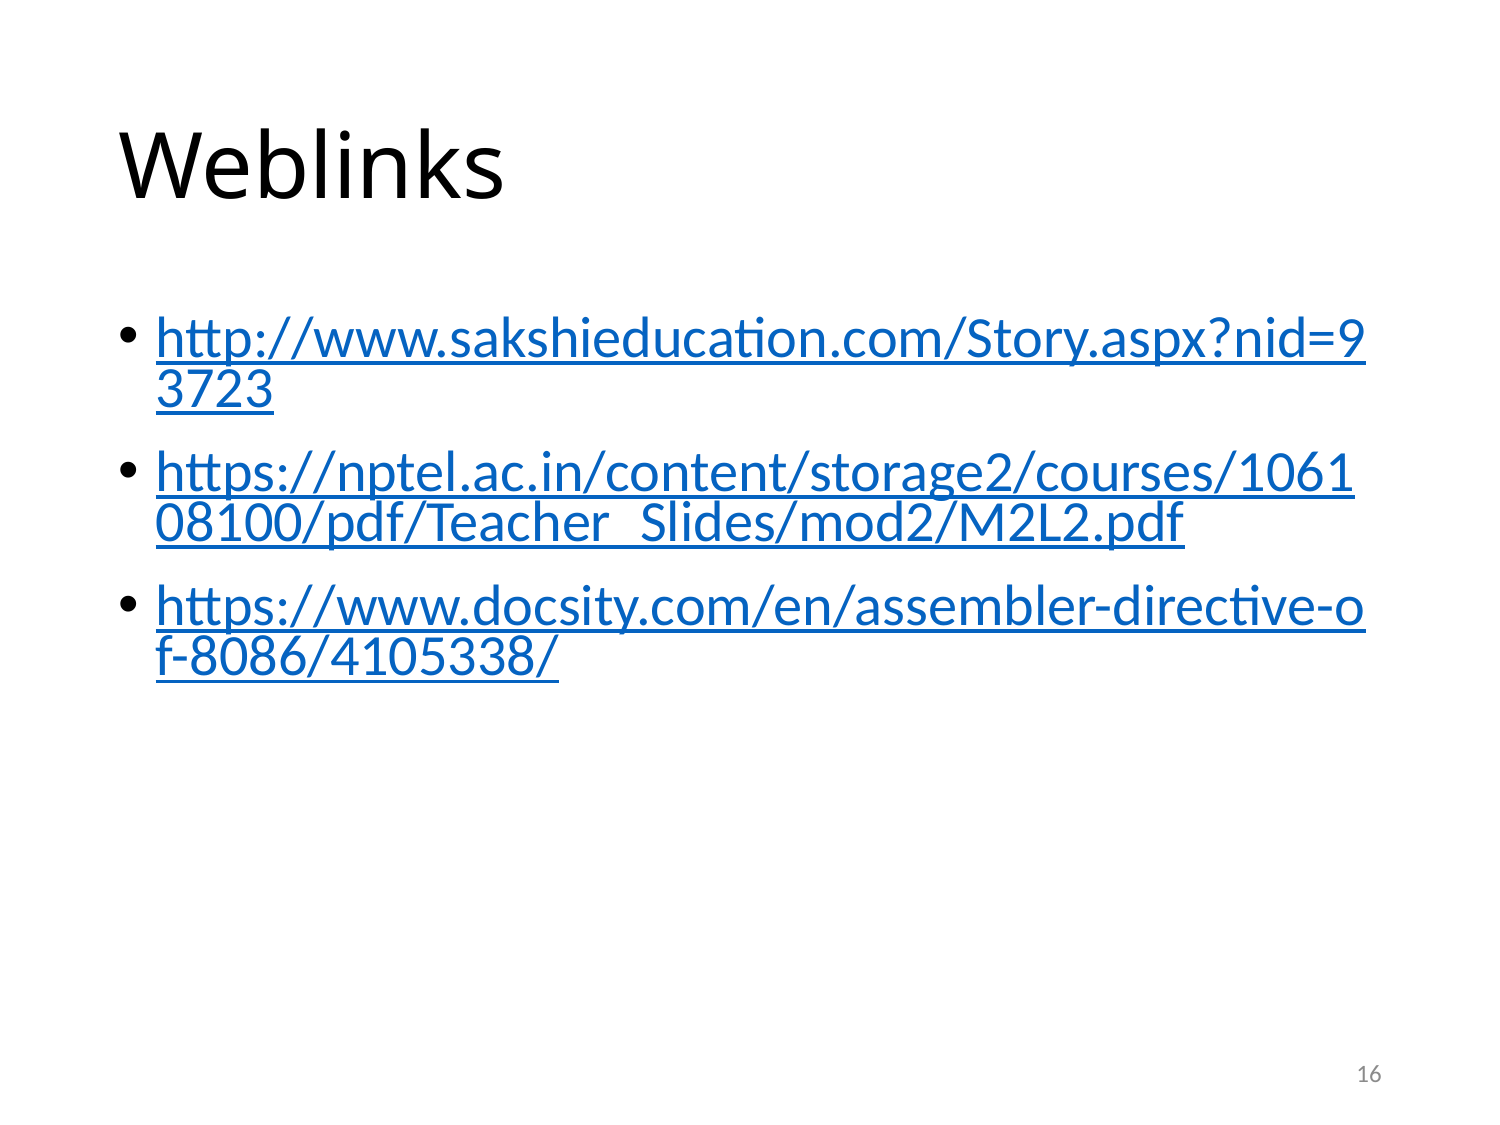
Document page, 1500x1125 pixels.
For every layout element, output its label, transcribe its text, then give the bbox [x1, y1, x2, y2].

title Weblinks [103, 59, 1397, 278]
slide_number 16 [1059, 1042, 1397, 1103]
list http://www.sakshieducation.com/Story.aspx?nid=93723 https://nptel.ac.in/content/storage2/courses/106108100/pdf/Teacher_Slides/mod2/M2L2.pdf https://www.docsity.com/en/assembler-directive-of-8086/4105338/ [103, 299, 1397, 1014]
